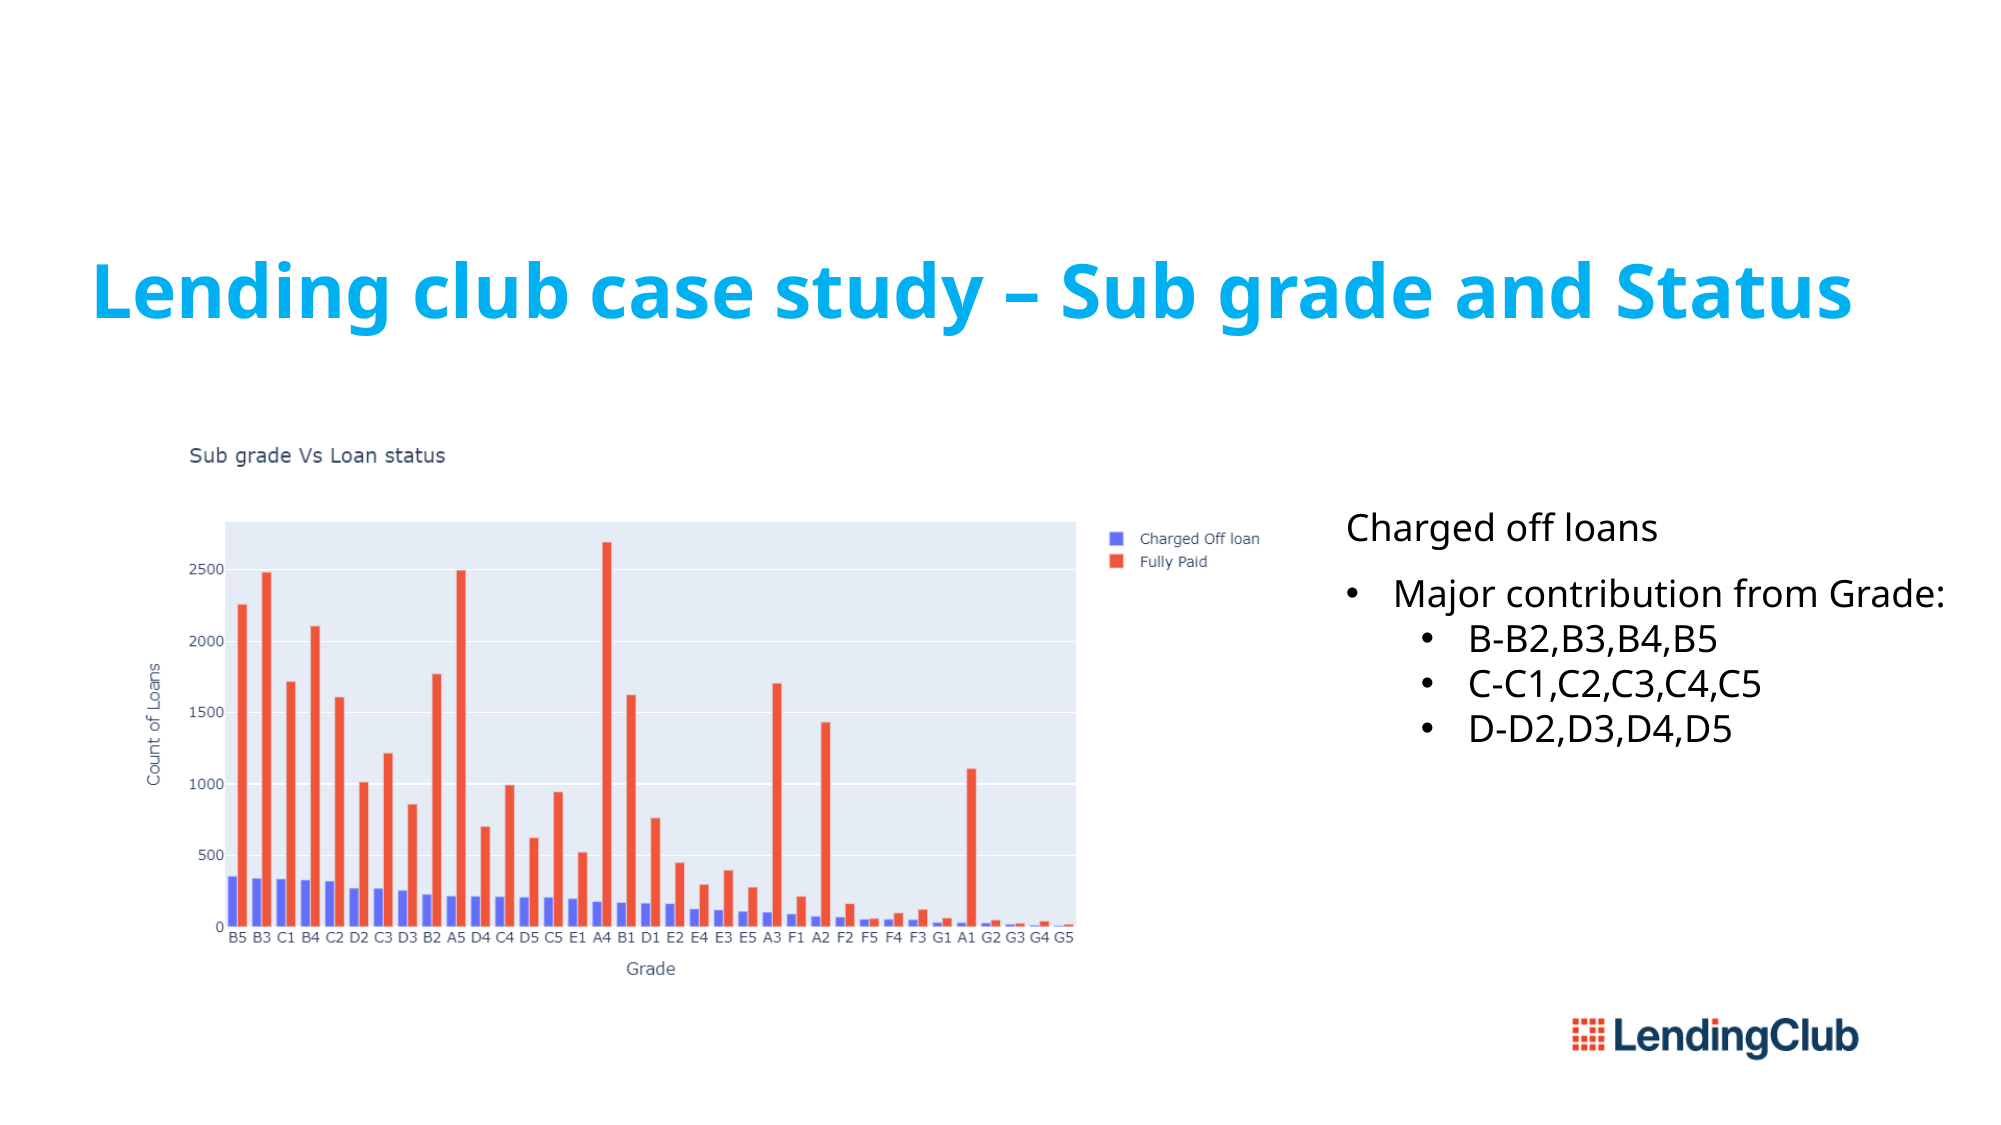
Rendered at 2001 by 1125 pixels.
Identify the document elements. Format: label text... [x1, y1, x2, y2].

title Lending club case study – Sub grade and Status [75, 149, 1995, 422]
picture [72, 421, 1265, 1003]
text_box Major contribution from Grade: B-B2,B3,B4,B5 C-C1,C2,C3,C4,C5 D-D2,D3,D4,D5 [1331, 562, 1995, 758]
picture [1562, 1002, 1888, 1083]
text_box Charged off loans [1331, 496, 1944, 557]
